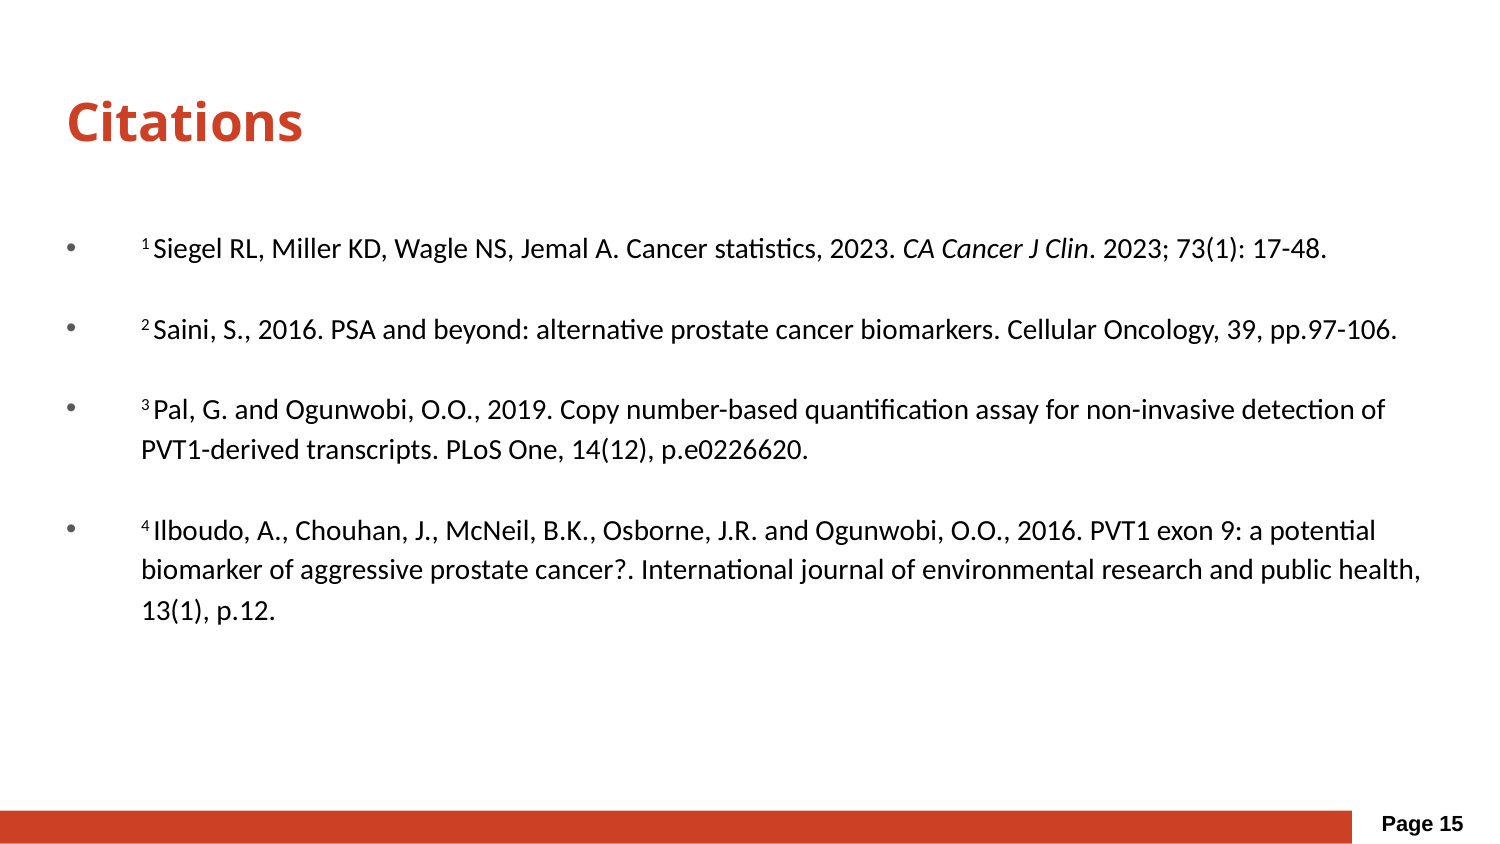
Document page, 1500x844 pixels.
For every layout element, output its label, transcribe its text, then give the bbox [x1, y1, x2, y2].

text_box [0, 810, 1352, 844]
list 1 Siegel RL, Miller KD, Wagle NS, Jemal A. Cancer statistics, 2023. CA Cancer J Clin. 2023; 73(1): 17-48. 2 Saini, S., 2016. PSA and beyond: alternative prostate cancer biomarkers. Cellular Oncology, 39, pp.97-106. 3 Pal, G. and Ogunwobi, O.O., 2019. Copy number-based quantification assay for non-invasive detection of PVT1-derived transcripts. PLoS One, 14(12), p.e0226620. 4 Ilboudo, A., Chouhan, J., McNeil, B.K., Osborne, J.R. and Ogunwobi, O.O., 2016. PVT1 exon 9: a potential biomarker of aggressive prostate cancer?. International journal of environmental research and public health, 13(1), p.12. [51, 174, 1449, 737]
subtitle Page 15 [1366, 799, 1483, 844]
title Citations [51, 72, 1449, 167]
